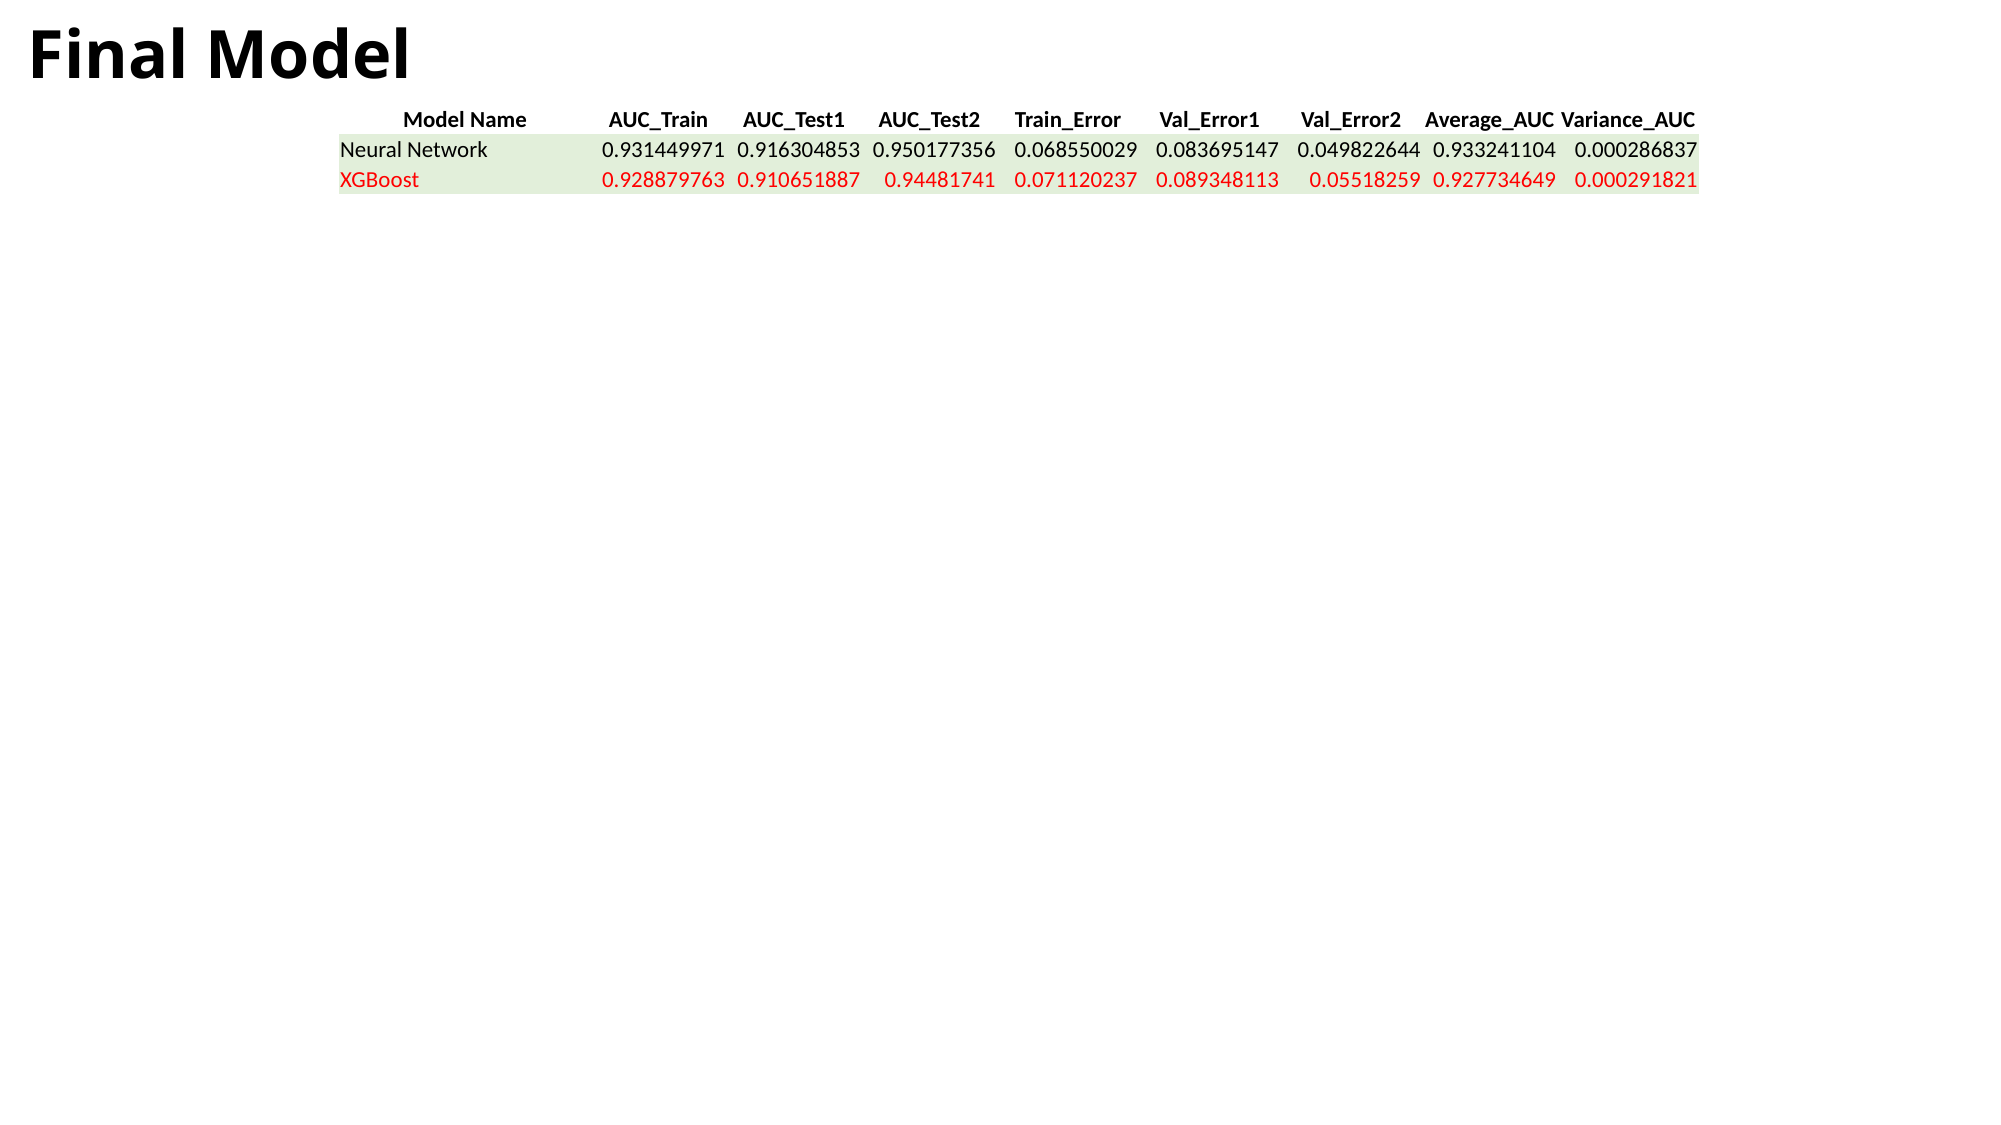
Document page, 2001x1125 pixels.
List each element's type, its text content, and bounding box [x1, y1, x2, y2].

table_cell 0.916304853 [726, 134, 862, 164]
table_header Train_Error [997, 104, 1139, 134]
table_cell XGBoost [339, 164, 591, 194]
table_header Variance_AUC [1558, 104, 1699, 134]
table_cell 0.071120237 [997, 164, 1139, 194]
table_cell 0.927734649 [1422, 164, 1558, 194]
table_header AUC_Test1 [726, 104, 862, 134]
table_cell 0.049822644 [1281, 134, 1422, 164]
table_cell 0.05518259 [1281, 164, 1422, 194]
table_header AUC_Train [591, 104, 726, 134]
table_cell 0.000286837 [1558, 134, 1699, 164]
table_header Model Name [339, 104, 591, 134]
table_cell 0.928879763 [591, 164, 726, 194]
table_cell 0.068550029 [997, 134, 1139, 164]
table_header AUC_Test2 [862, 104, 997, 134]
table_cell 0.931449971 [591, 134, 726, 164]
table_cell 0.933241104 [1422, 134, 1558, 164]
table_header Val_Error1 [1139, 104, 1281, 134]
table_cell 0.910651887 [726, 164, 862, 194]
table_cell 0.000291821 [1558, 164, 1699, 194]
table_cell 0.950177356 [862, 134, 997, 164]
table_header Val_Error2 [1281, 104, 1422, 134]
title Final Model [12, 25, 973, 88]
table_cell 0.94481741 [862, 164, 997, 194]
table_header Average_AUC [1422, 104, 1558, 134]
table_cell 0.083695147 [1139, 134, 1281, 164]
table_cell Neural Network [339, 134, 591, 164]
table_cell 0.089348113 [1139, 164, 1281, 194]
